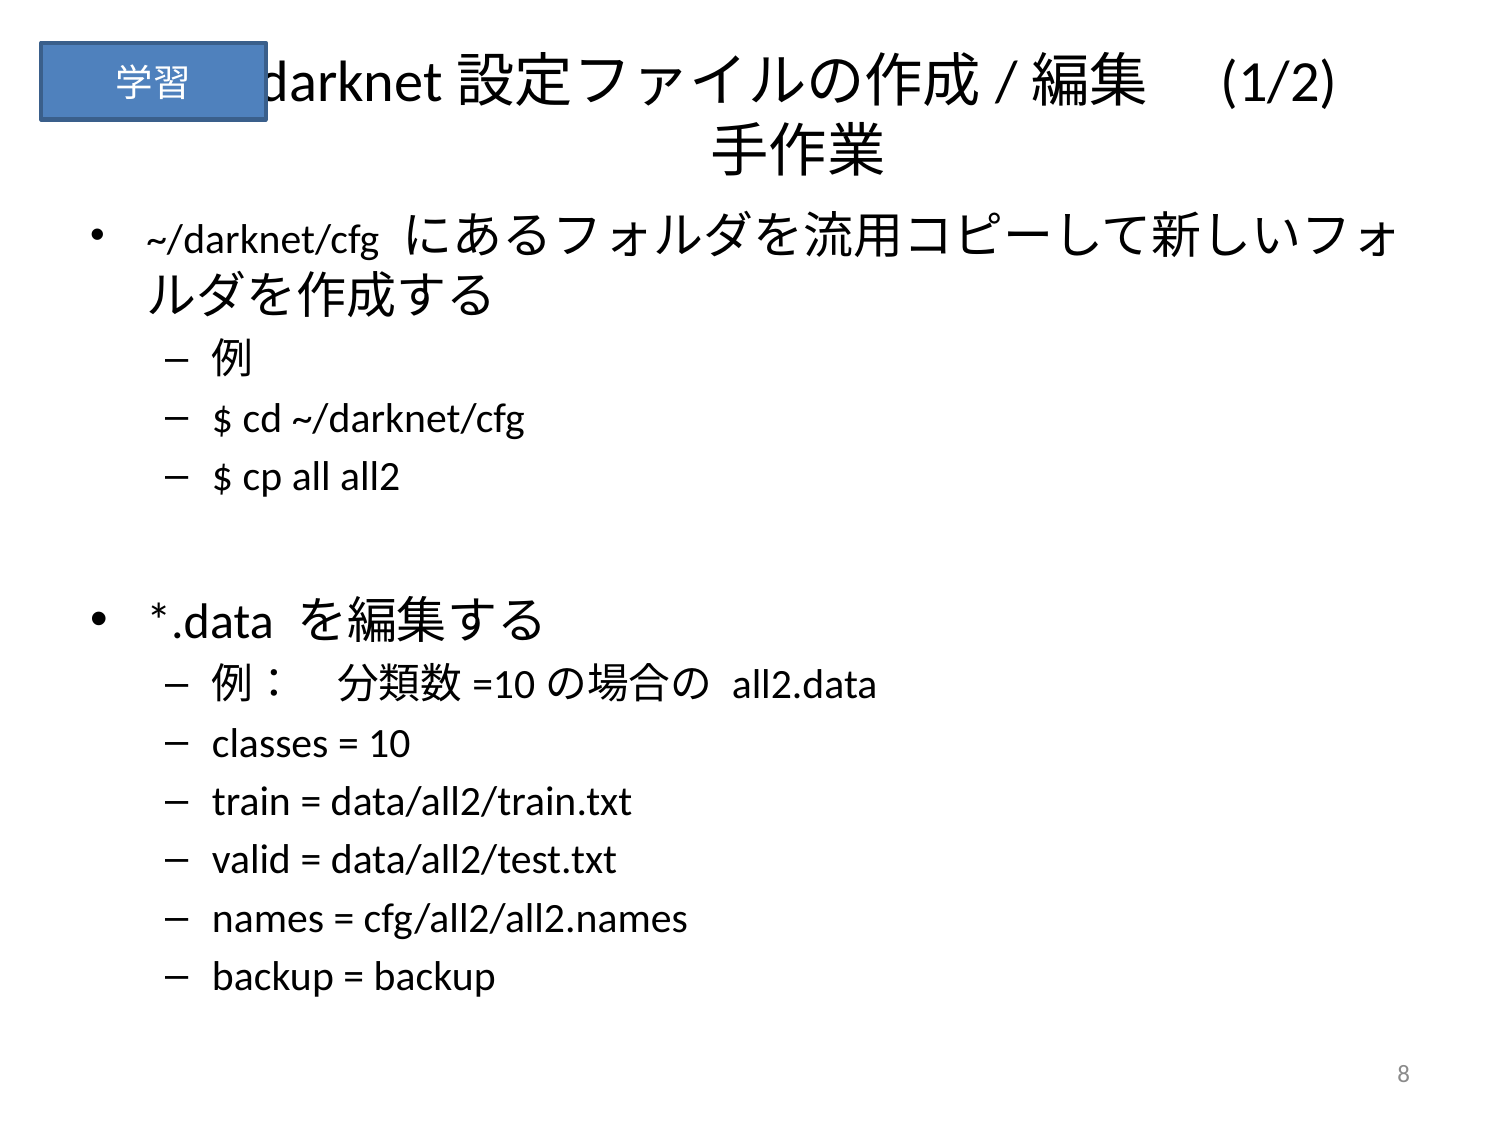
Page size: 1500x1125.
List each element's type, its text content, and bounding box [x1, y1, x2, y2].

text_box 学習 [39, 41, 268, 122]
title darknet設定ファイルの作成/編集 (1/2) 手作業 [194, 19, 1402, 196]
list ~/darknet/cfg にあるフォルダを流用コピーして新しいフォルダを作成する 例 $ cd ~/darknet/cfg $ cp all all2 *.data を編集する 例： 分類数=10の場合の all2.data classes = 10 train = data/all2/train.txt valid = data/all2/test.txt names = cfg/all2/all2.names backup = backup [75, 196, 1425, 1059]
slide_number 8 [1074, 1042, 1425, 1103]
